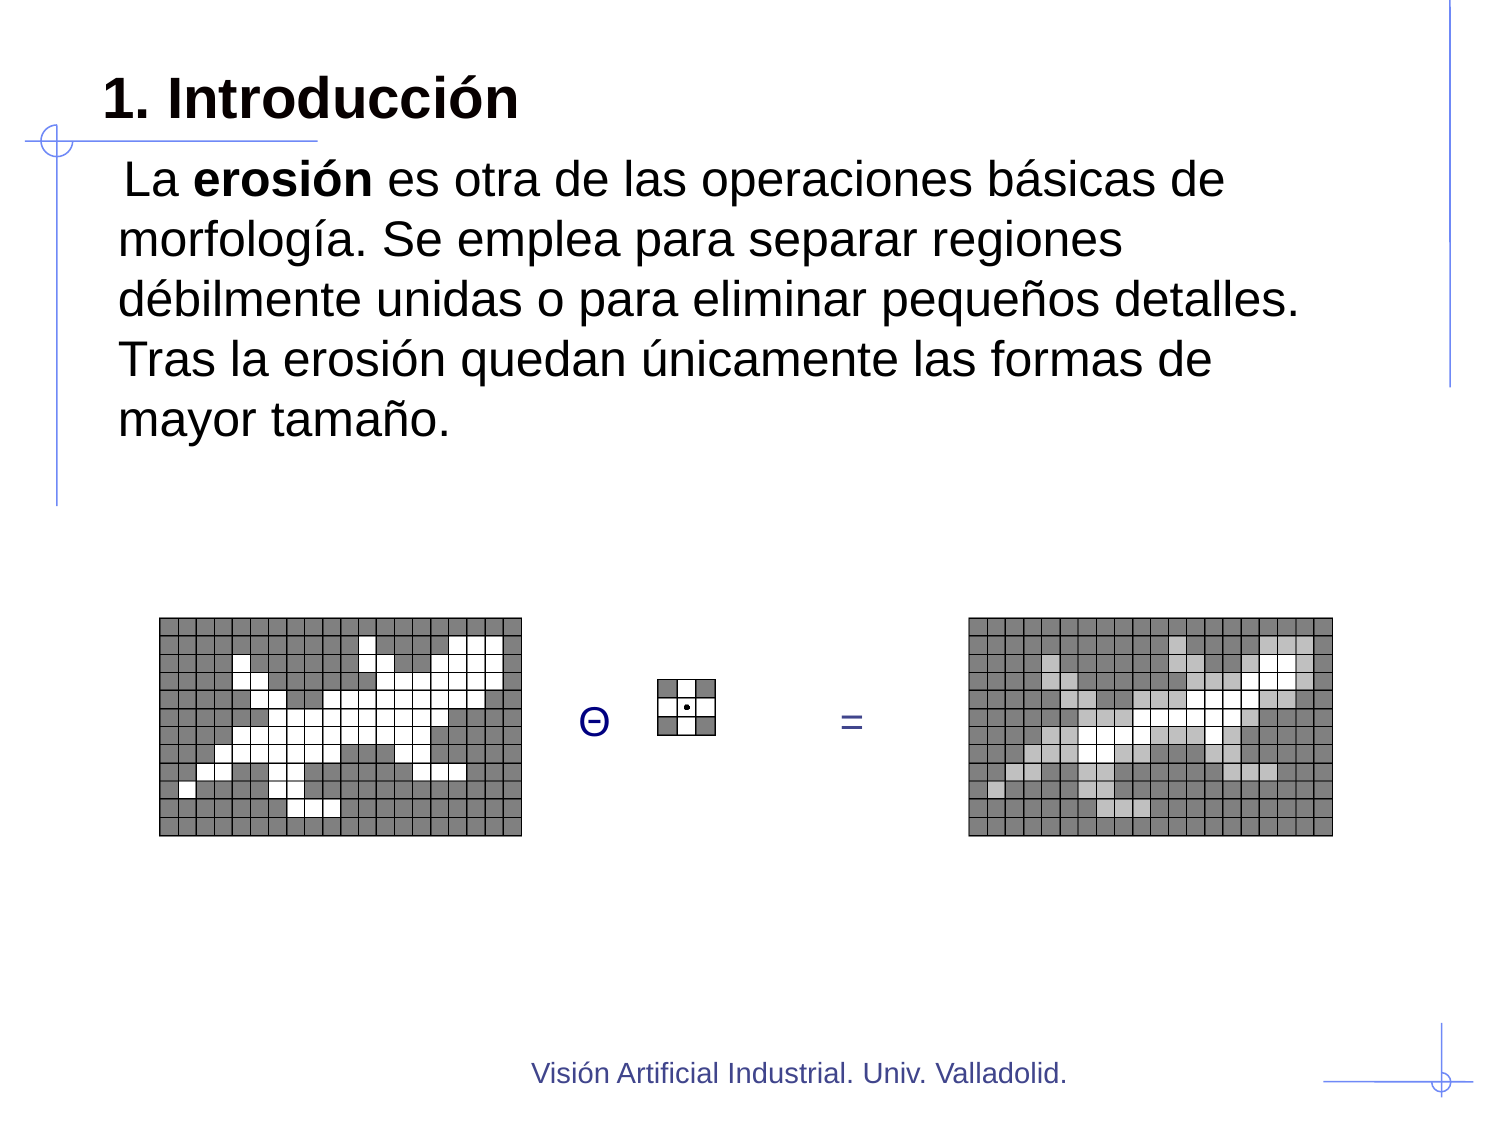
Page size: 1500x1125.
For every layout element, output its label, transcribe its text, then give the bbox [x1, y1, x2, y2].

footer Visión Artificial Industrial. Univ. Valladolid. [189, 1046, 1410, 1125]
picture [650, 674, 722, 741]
picture [152, 611, 537, 849]
text_box [162, 1024, 1188, 1100]
text_box = [789, 686, 879, 752]
list La erosión es otra de las operaciones básicas de morfología. Se emplea para separar regiones débilmente unidas o para eliminar pequeños detalles. Tras la erosión quedan únicamente las formas de mayor tamaño. [65, 139, 1353, 577]
text_box 1. Introducción [87, 37, 1413, 138]
text_box Θ [543, 686, 626, 752]
picture [961, 611, 1348, 849]
